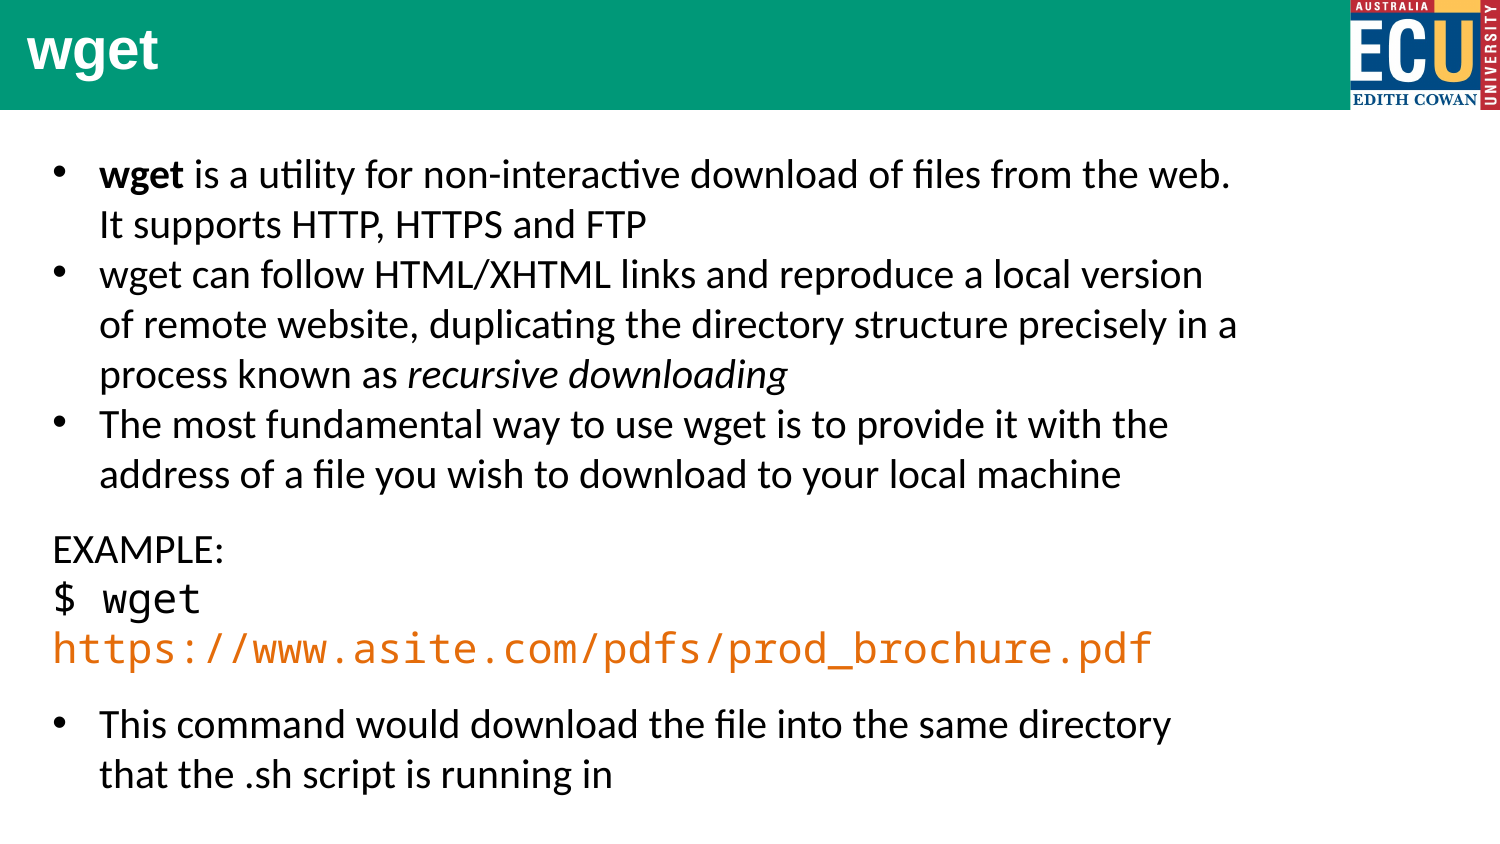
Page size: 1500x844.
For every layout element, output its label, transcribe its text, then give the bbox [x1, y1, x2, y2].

text_box wget [24, 9, 268, 82]
text_box wget is a utility for non-interactive download of files from the web. It supports HTTP, HTTPS and FTP wget can follow HTML/XHTML links and reproduce a local version of remote website, duplicating the directory structure precisely in a process known as recursive downloading The most fundamental way to use wget is to provide it with the address of a file you wish to download to your local machine EXAMPLE: $ wget https://www.asite.com/pdfs/prod_brochure.pdf This command would download the file into the same directory that the .sh script is running in [37, 139, 1263, 804]
picture [1351, 0, 1500, 110]
